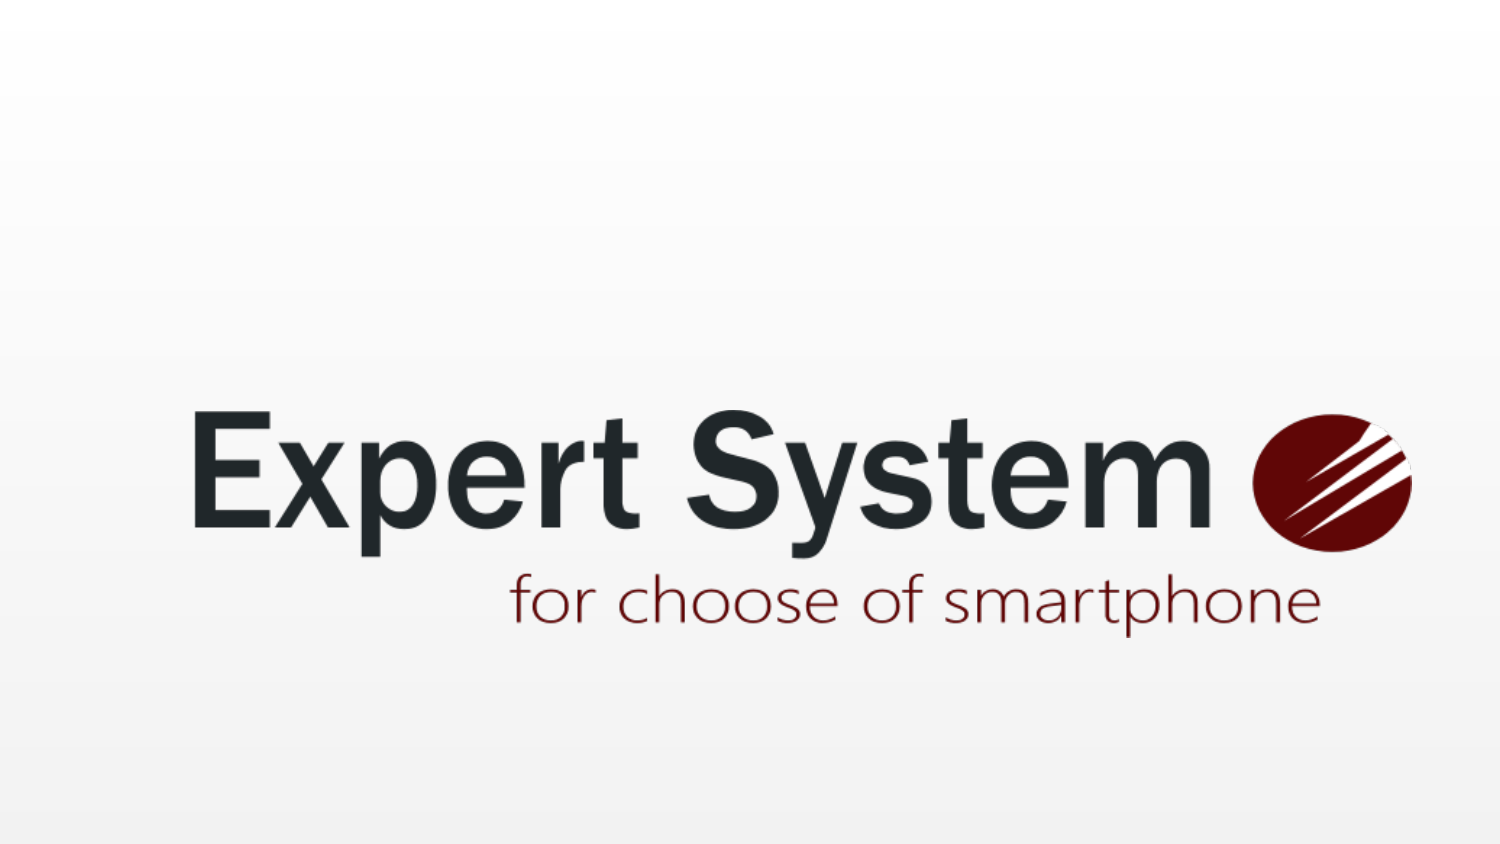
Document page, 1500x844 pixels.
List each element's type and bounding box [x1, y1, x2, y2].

picture [194, 409, 1412, 638]
